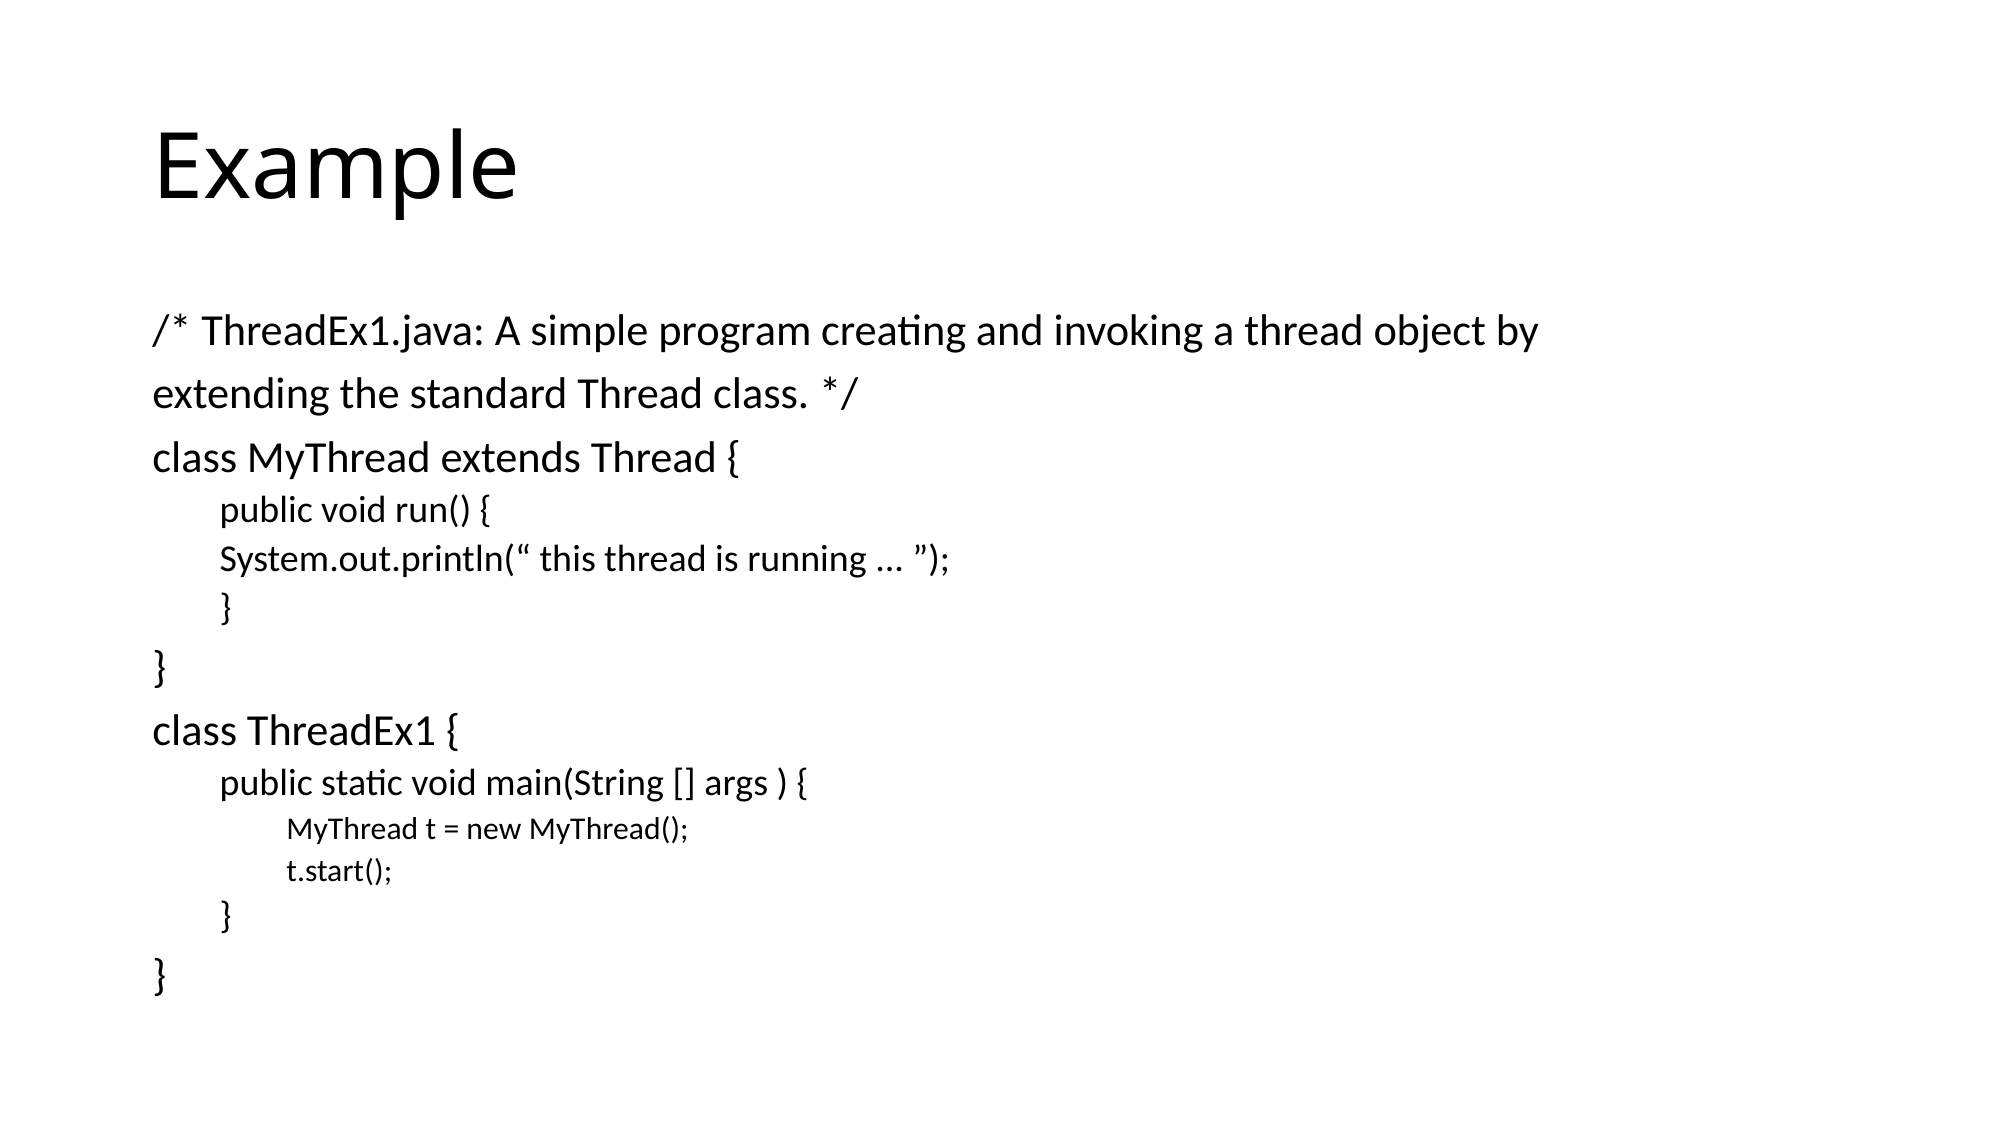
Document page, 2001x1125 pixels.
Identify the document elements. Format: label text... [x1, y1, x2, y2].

title Example [137, 59, 1863, 278]
list /* ThreadEx1.java: A simple program creating and invoking a thread object by extending the standard Thread class. */ class MyThread extends Thread { public void run() { System.out.println(“ this thread is running ... ”); } } class ThreadEx1 { public static void main(String [] args ) { MyThread t = new MyThread(); t.start(); } } [137, 299, 1863, 1014]
